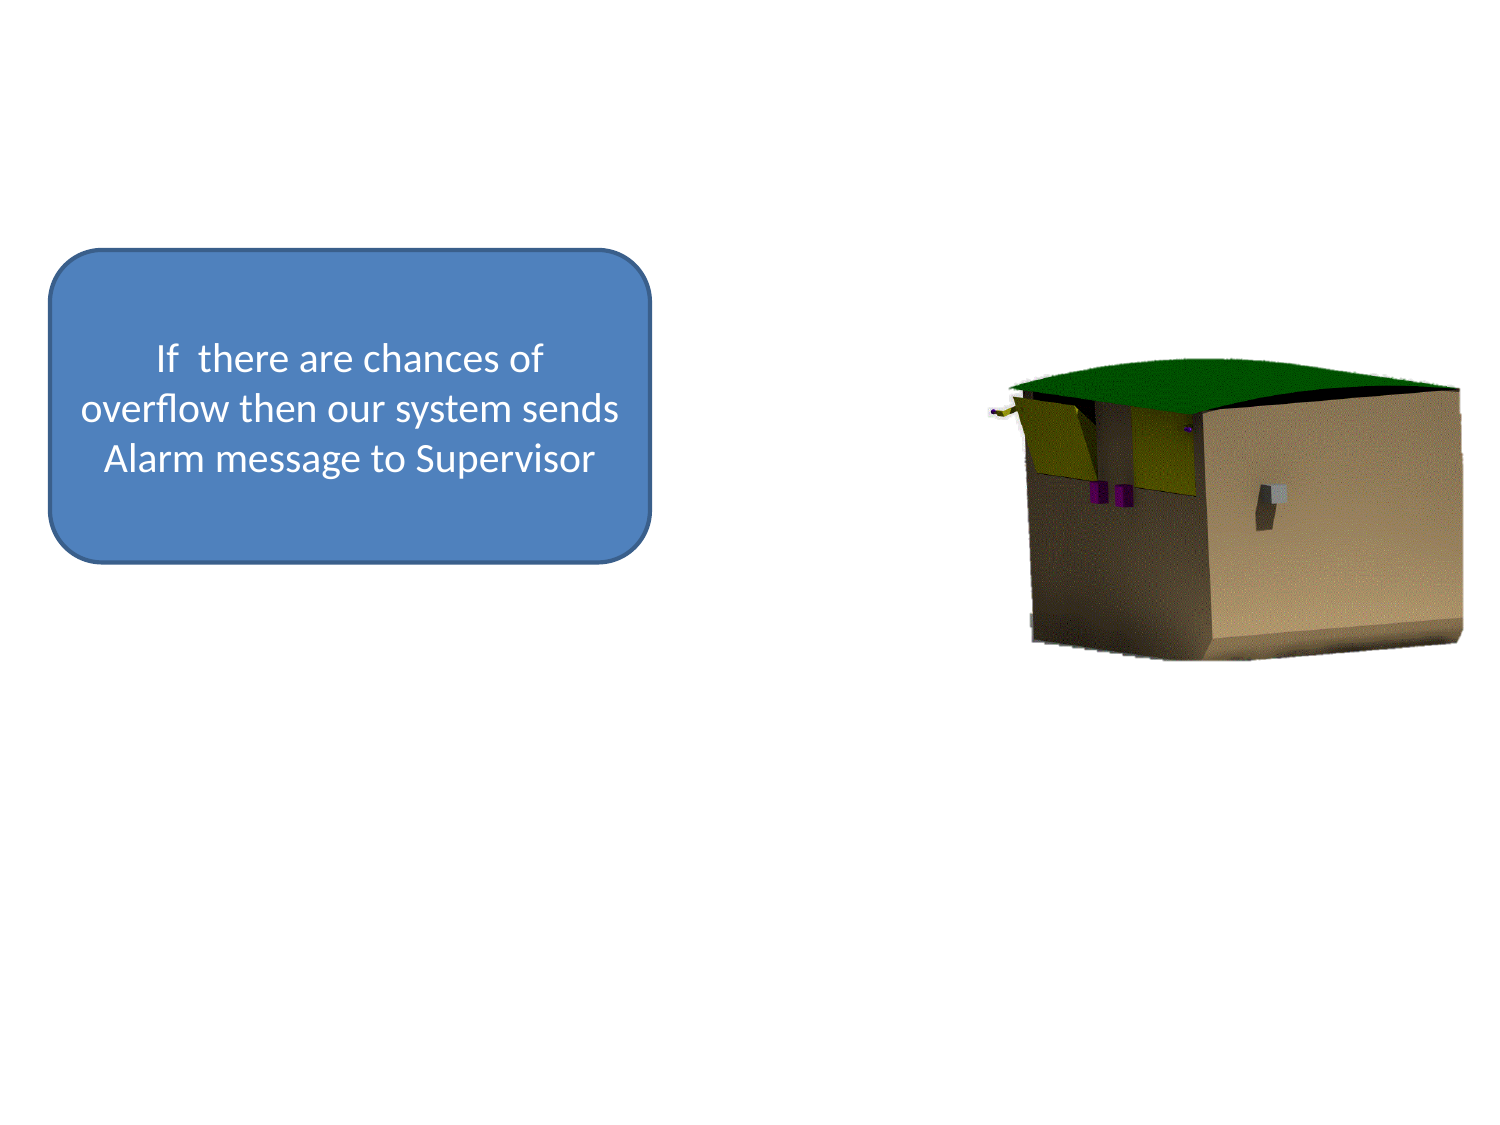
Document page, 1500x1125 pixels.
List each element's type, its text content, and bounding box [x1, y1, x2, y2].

picture [987, 349, 1488, 663]
text_box If there are chances of overflow then our system sends Alarm message to Supervisor [47, 247, 653, 565]
